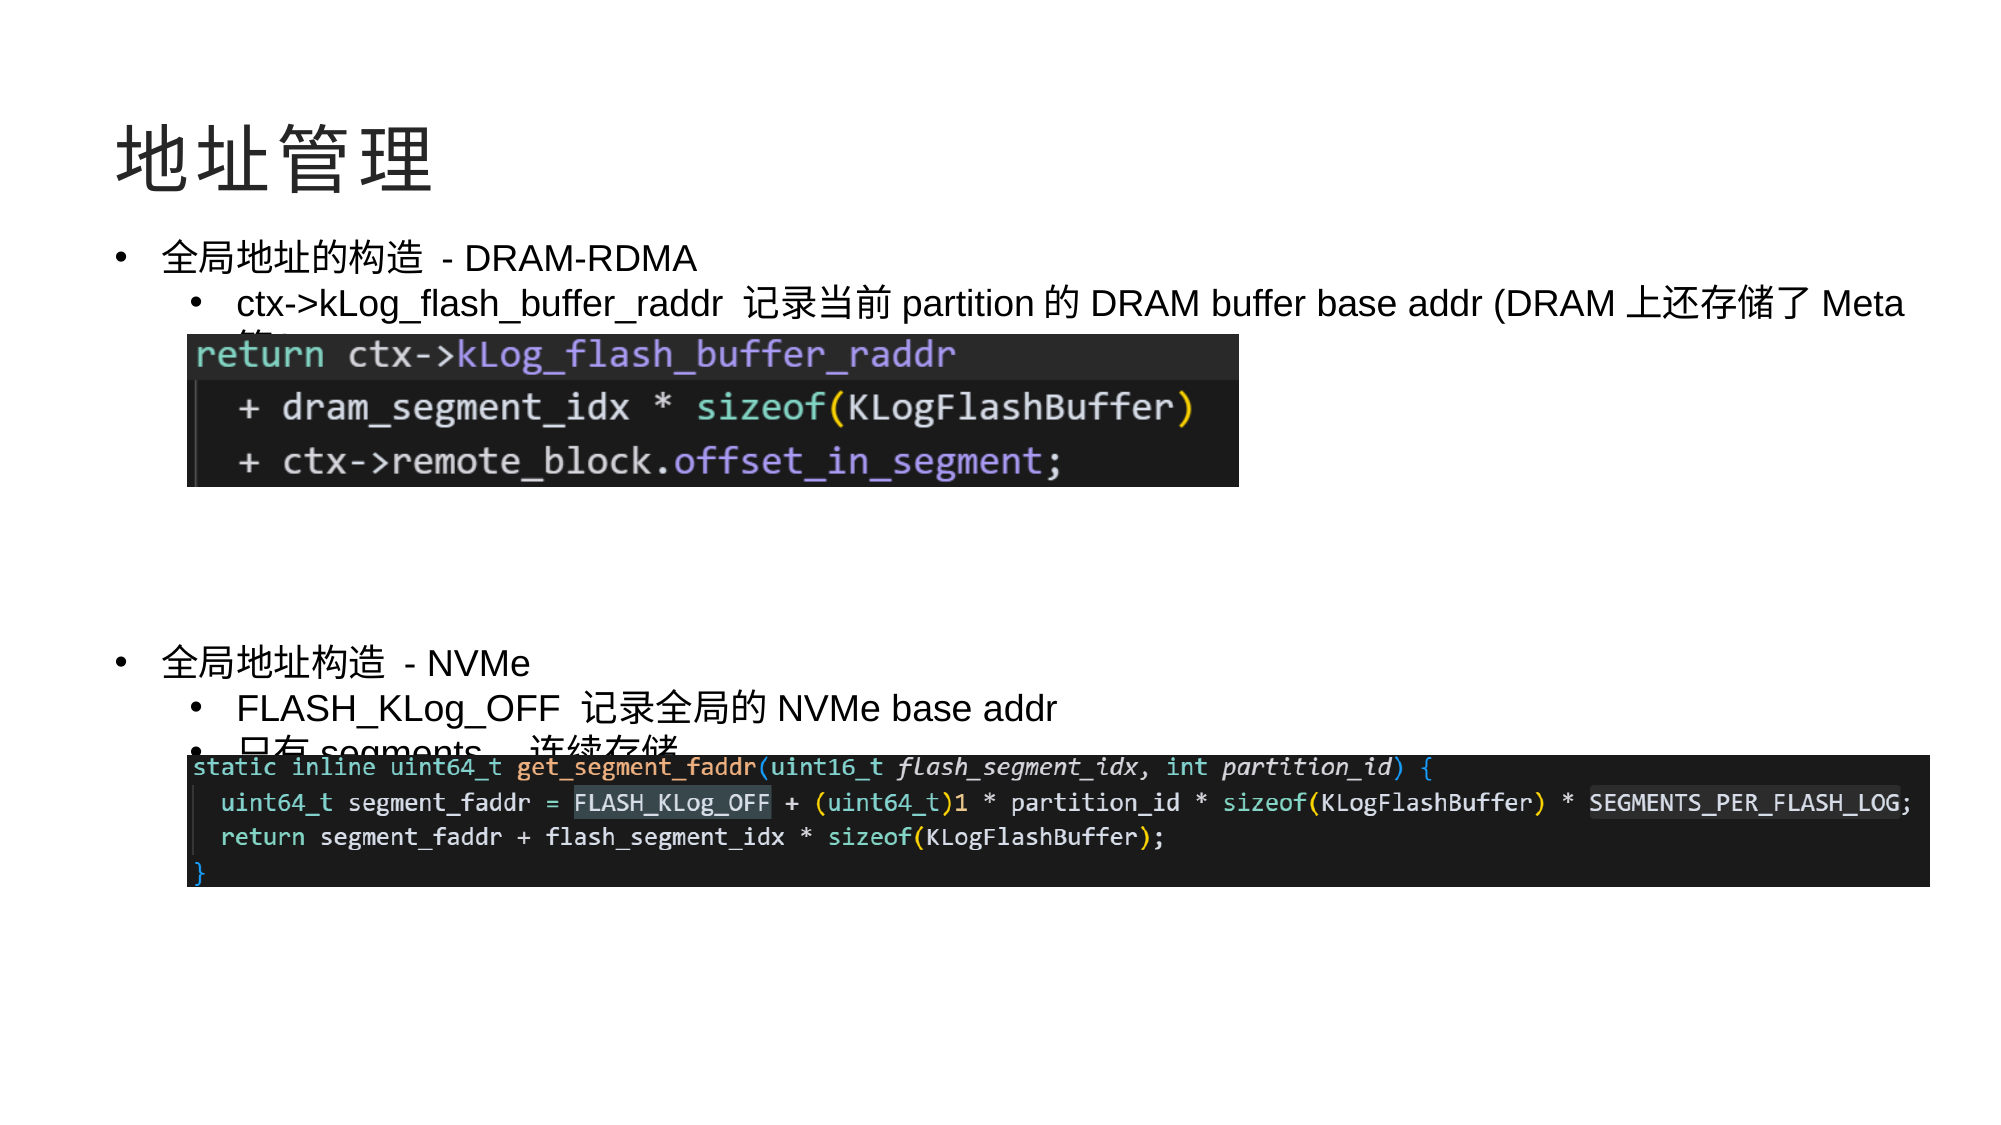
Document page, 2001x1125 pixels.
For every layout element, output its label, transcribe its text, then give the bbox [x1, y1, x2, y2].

picture [187, 754, 1930, 887]
picture [187, 333, 1239, 488]
text_box 全局地址的构造 - DRAM-RDMA ctx->kLog_flash_buffer_raddr 记录当前partition的DRAM buffer base addr (DRAM上还存储了Meta等) 全局地址构造 - NVMe FLASH_KLog_OFF 记录全局的NVMe base addr 只有segments，连续存储 [99, 226, 1930, 753]
title 地址管理 [99, 99, 1900, 216]
